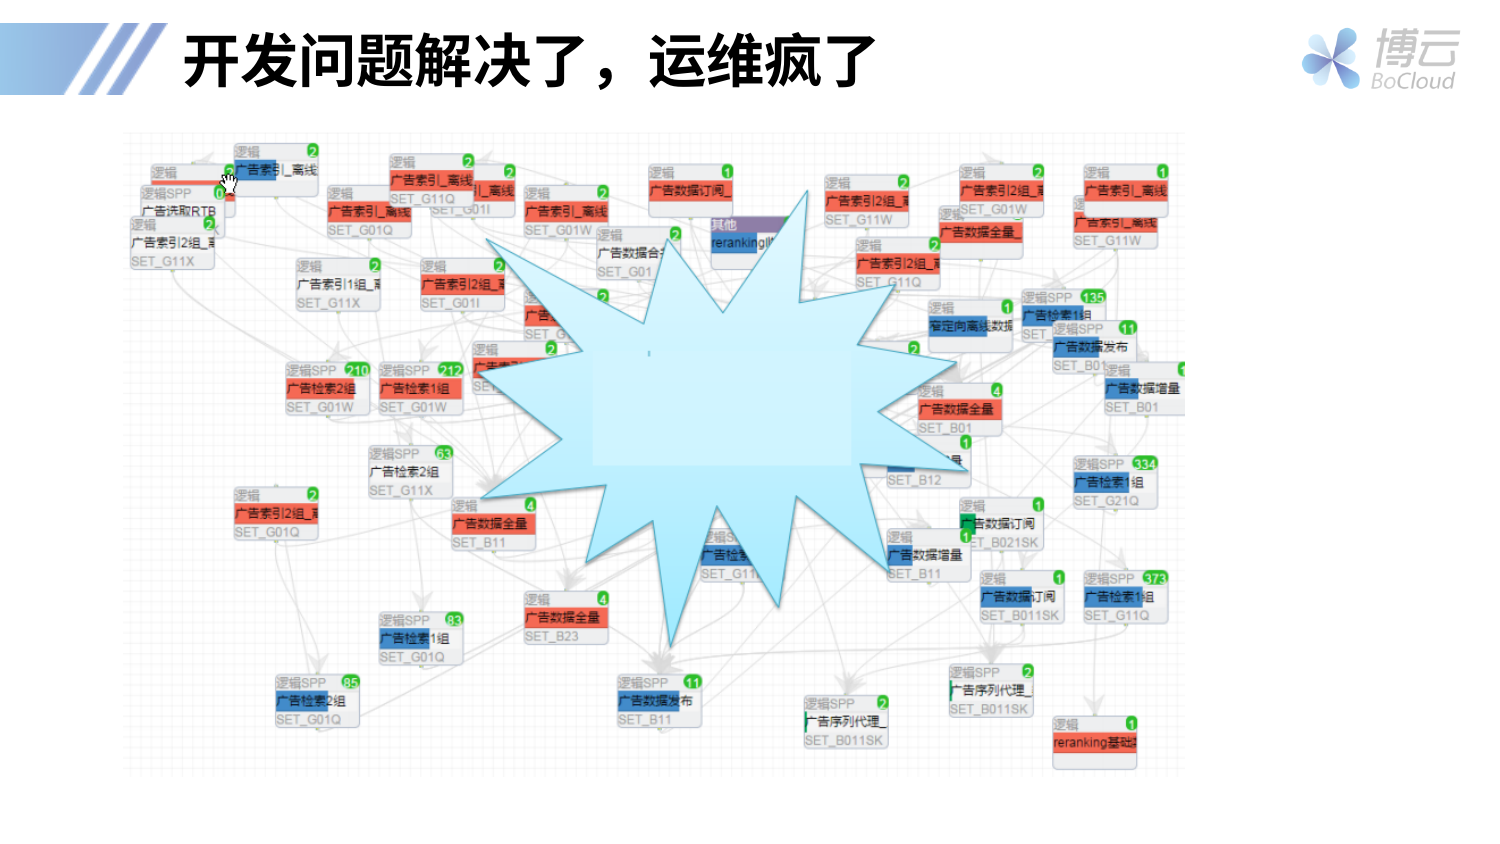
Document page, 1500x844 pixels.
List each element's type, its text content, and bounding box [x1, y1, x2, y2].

picture [1281, 18, 1483, 99]
picture [123, 102, 1186, 777]
title 开发问题解决了，运维疯了 [166, 22, 1305, 95]
picture [0, 23, 166, 95]
